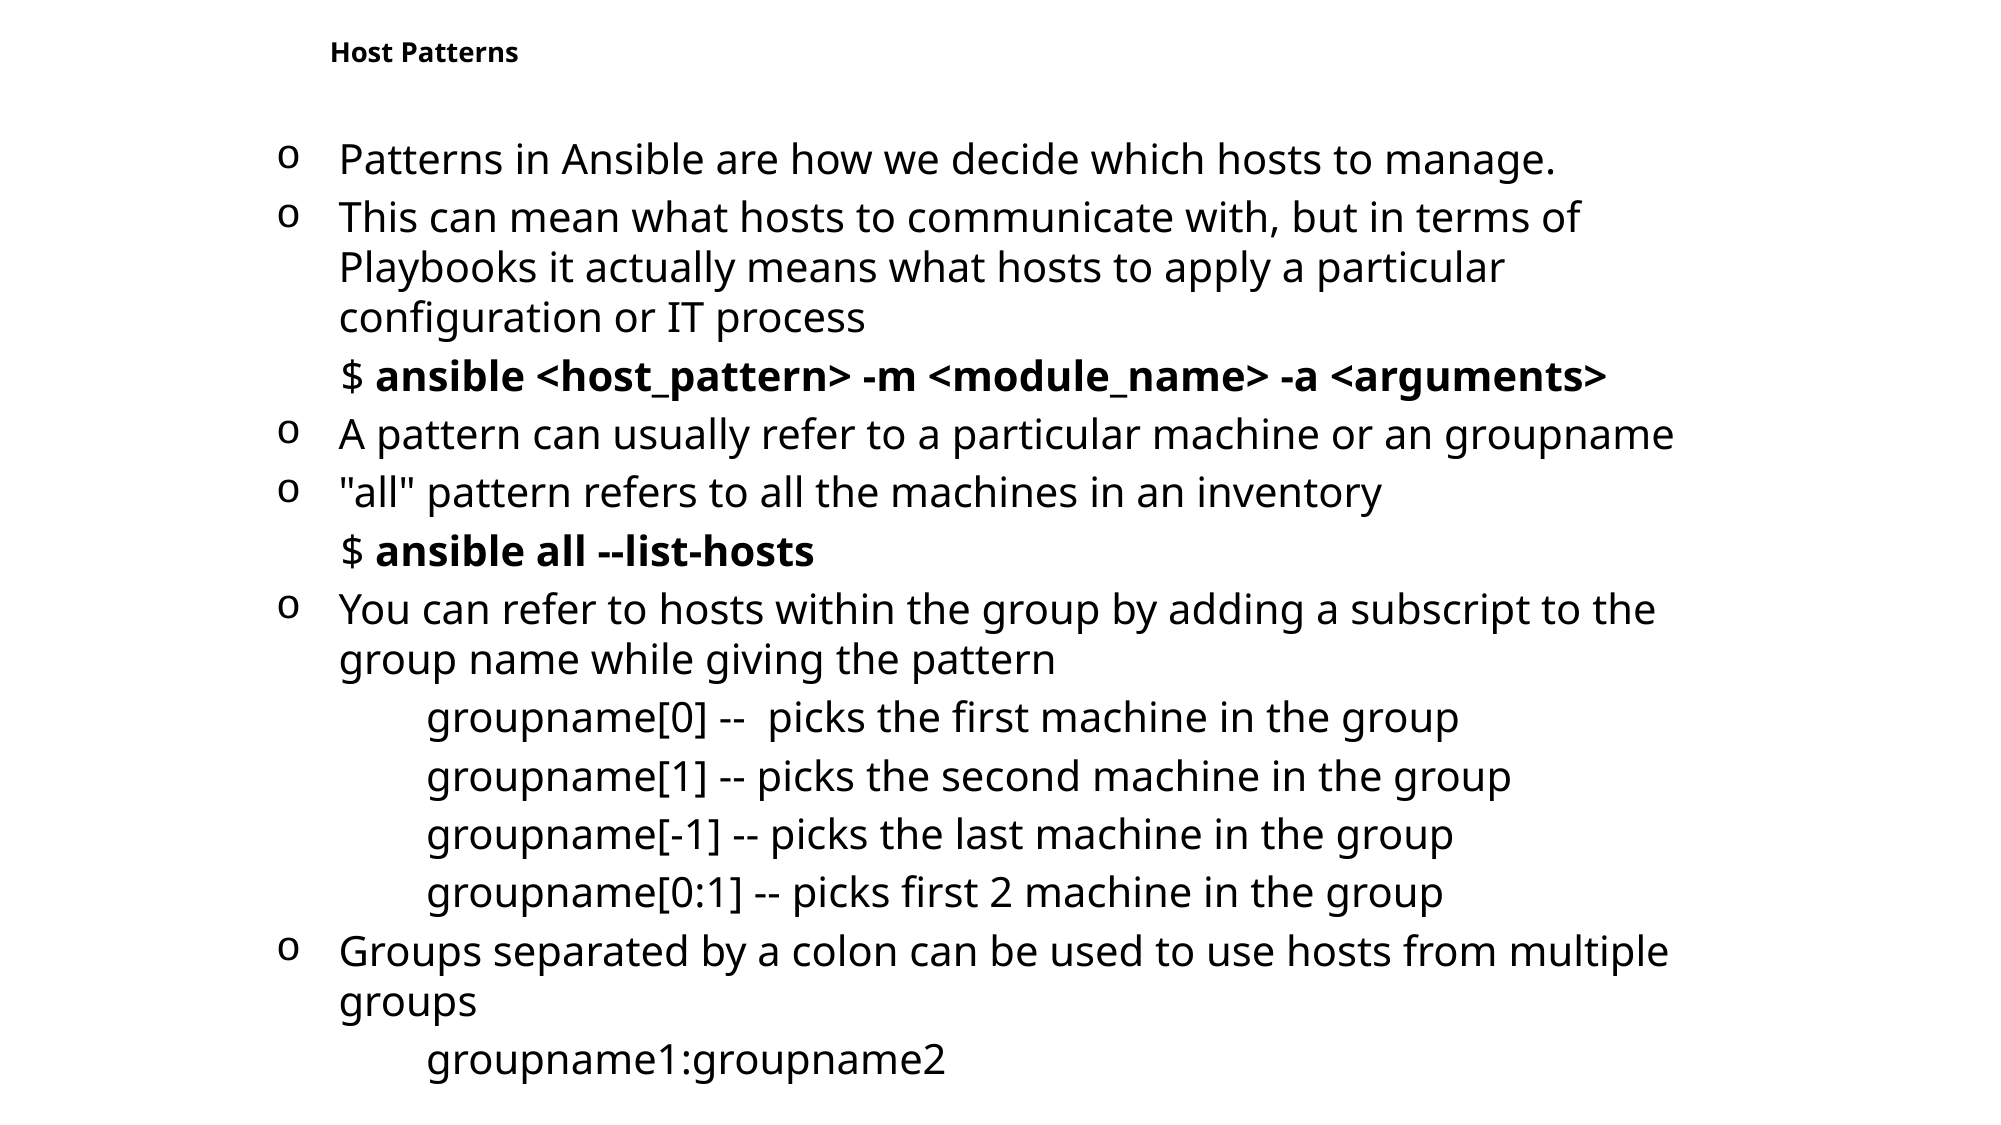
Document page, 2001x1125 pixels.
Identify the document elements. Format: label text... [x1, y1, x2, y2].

text_box Patterns in Ansible are how we decide which hosts to manage. This can mean what hosts to communicate with, but in terms of Playbooks it actually means what hosts to apply a particular configuration or IT process $ ansible <host_pattern> -m <module_name> -a <arguments> A pattern can usually refer to a particular machine or an groupname "all" pattern refers to all the machines in an inventory $ ansible all --list-hosts You can refer to hosts within the group by adding a subscript to the group name while giving the pattern groupname[0] -- picks the first machine in the group groupname[1] -- picks the second machine in the group groupname[-1] -- picks the last machine in the group groupname[0:1] -- picks first 2 machine in the group Groups separated by a colon can be used to use hosts from multiple groups groupname1:groupname2 [161, 125, 1780, 1125]
title Host Patterns [314, 30, 1665, 76]
